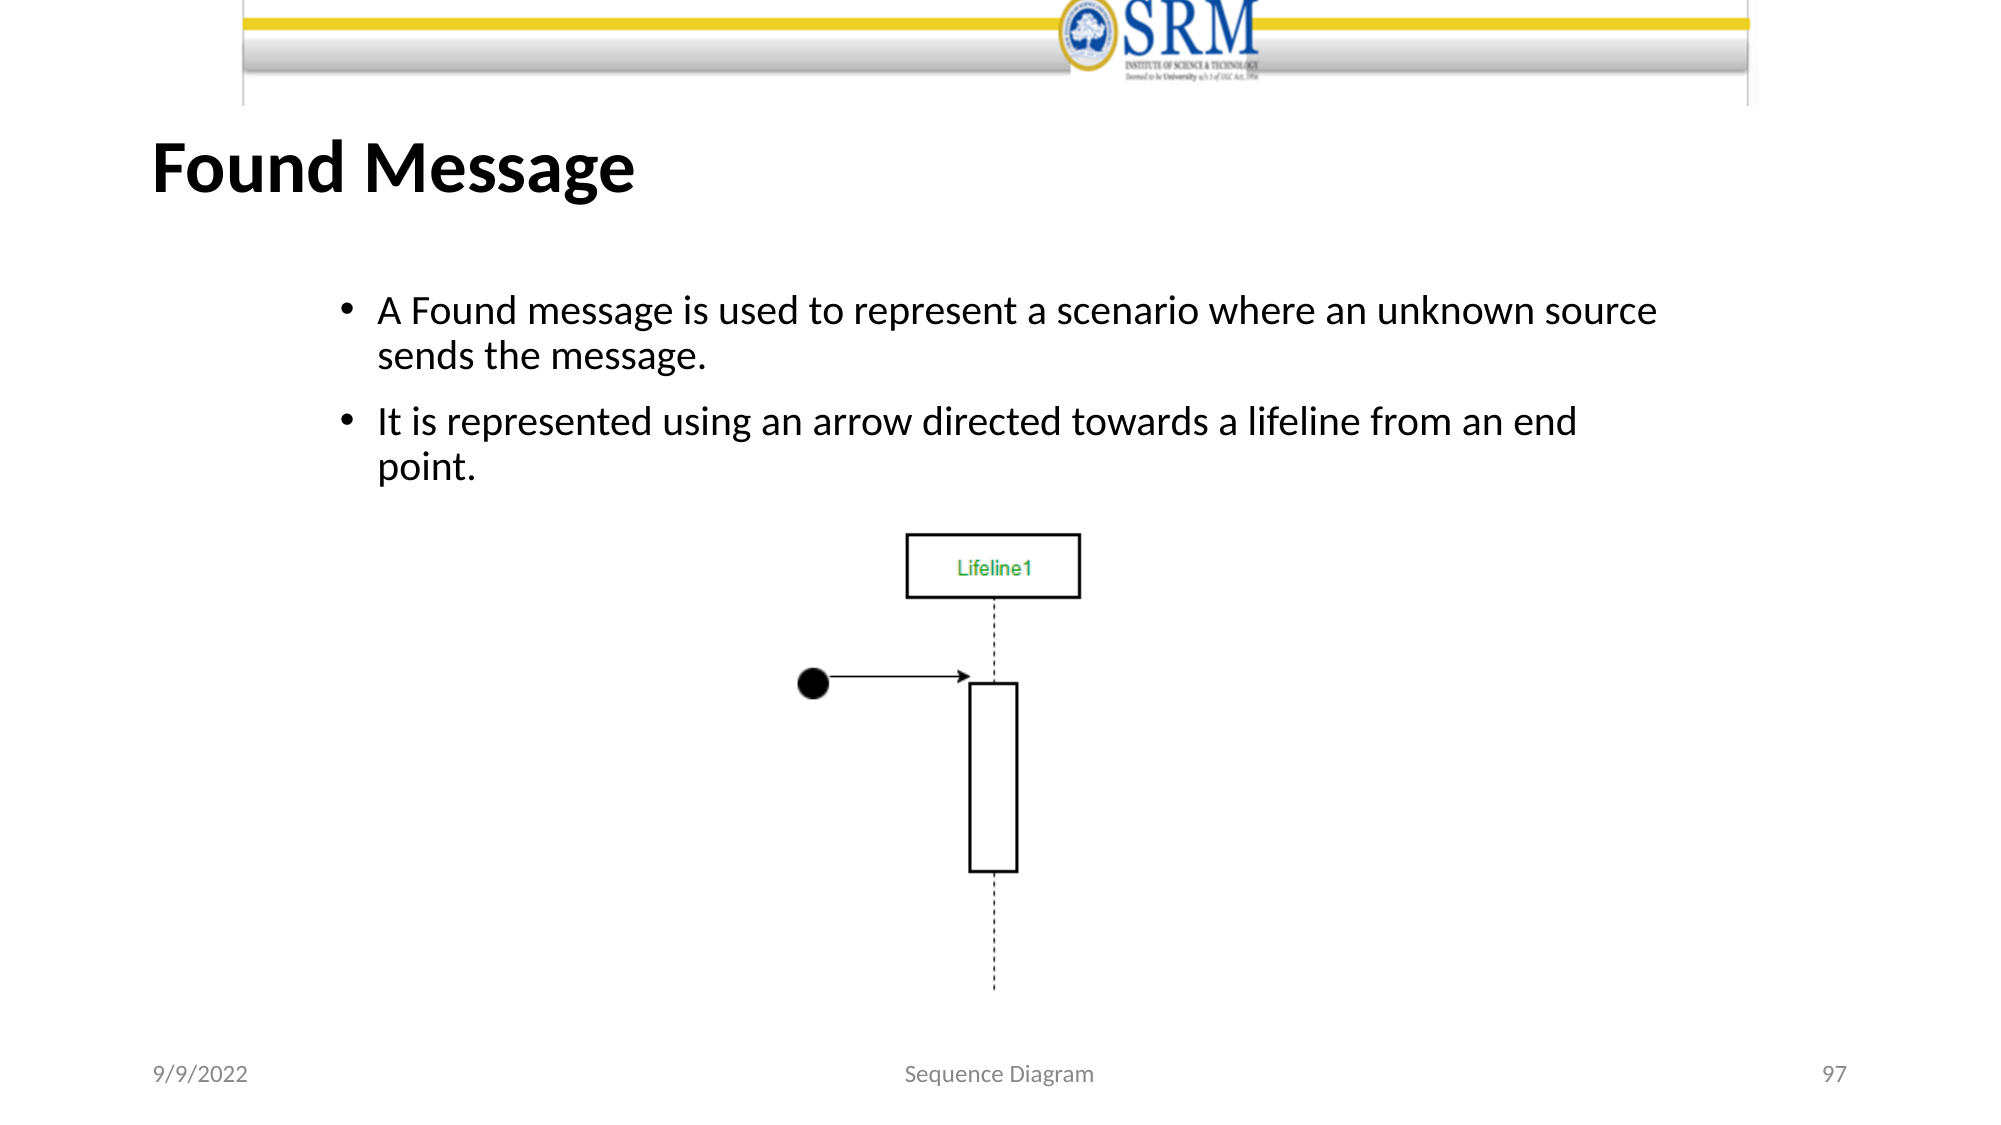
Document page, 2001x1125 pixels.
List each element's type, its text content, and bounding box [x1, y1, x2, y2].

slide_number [137, 1042, 588, 1103]
list A Found message is used to represent a scenario where an unknown source sends the message. It is represented using an arrow directed towards a lifeline from an end point. [324, 200, 1675, 1125]
footer Sequence Diagram [662, 1042, 1338, 1103]
title Found Message [137, 59, 1863, 278]
picture [241, 0, 1759, 107]
slide_number ‹#› [1412, 1042, 1863, 1103]
picture [787, 499, 1144, 1041]
